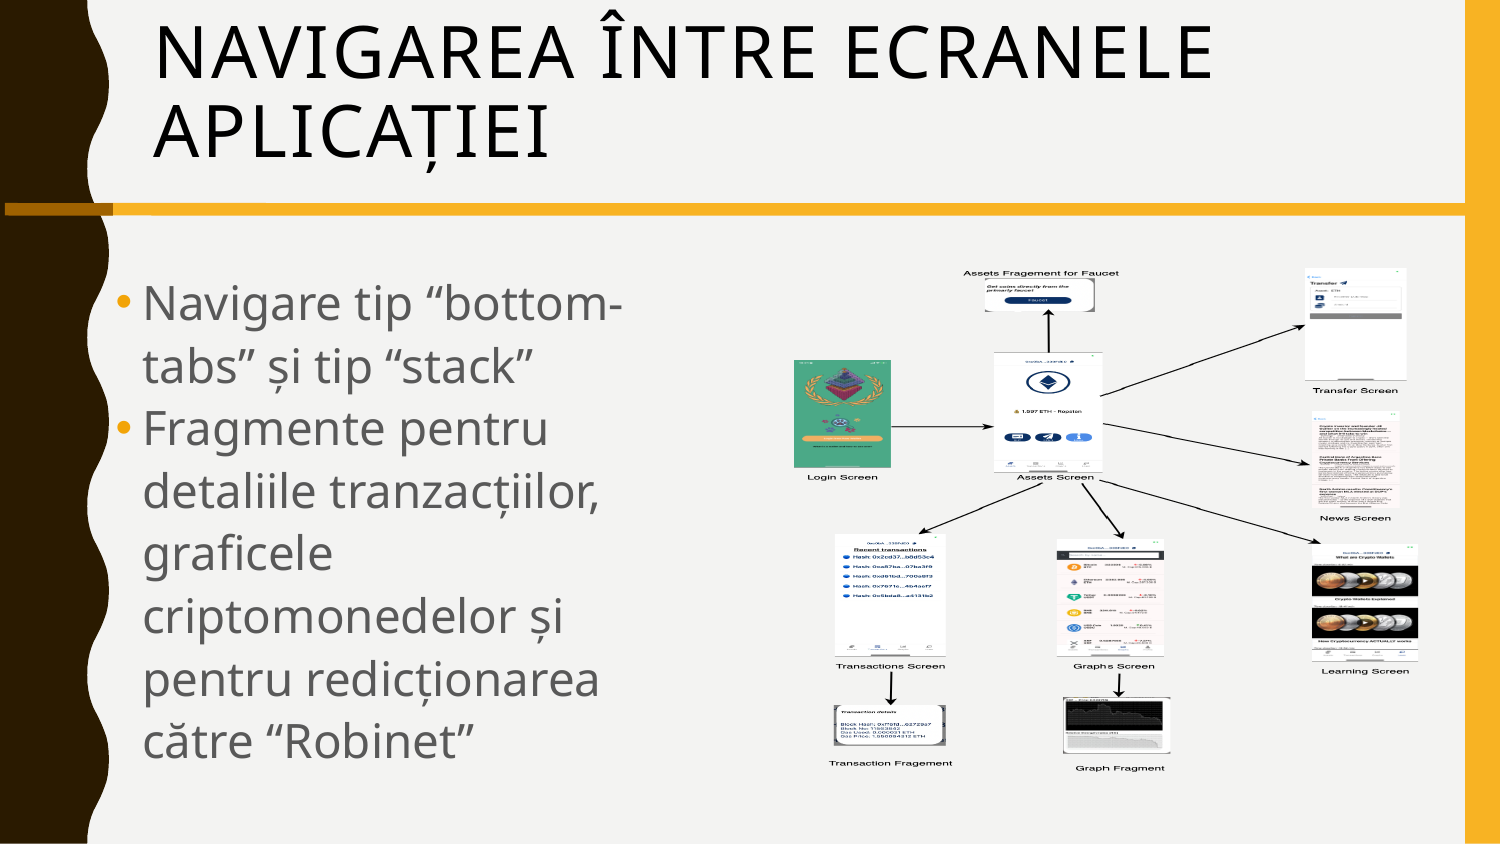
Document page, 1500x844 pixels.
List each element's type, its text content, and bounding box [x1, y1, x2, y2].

list Navigare tip “bottom-tabs” și tip “stack” Fragmente pentru detaliile tranzacțiilor, graficele criptomonedelor și pentru redicționarea către “Robinet” [100, 252, 644, 808]
picture [794, 268, 1421, 774]
title NAVIGAREA ÎNTRE ECRANELE APLICAȚIEI [138, 0, 1377, 188]
